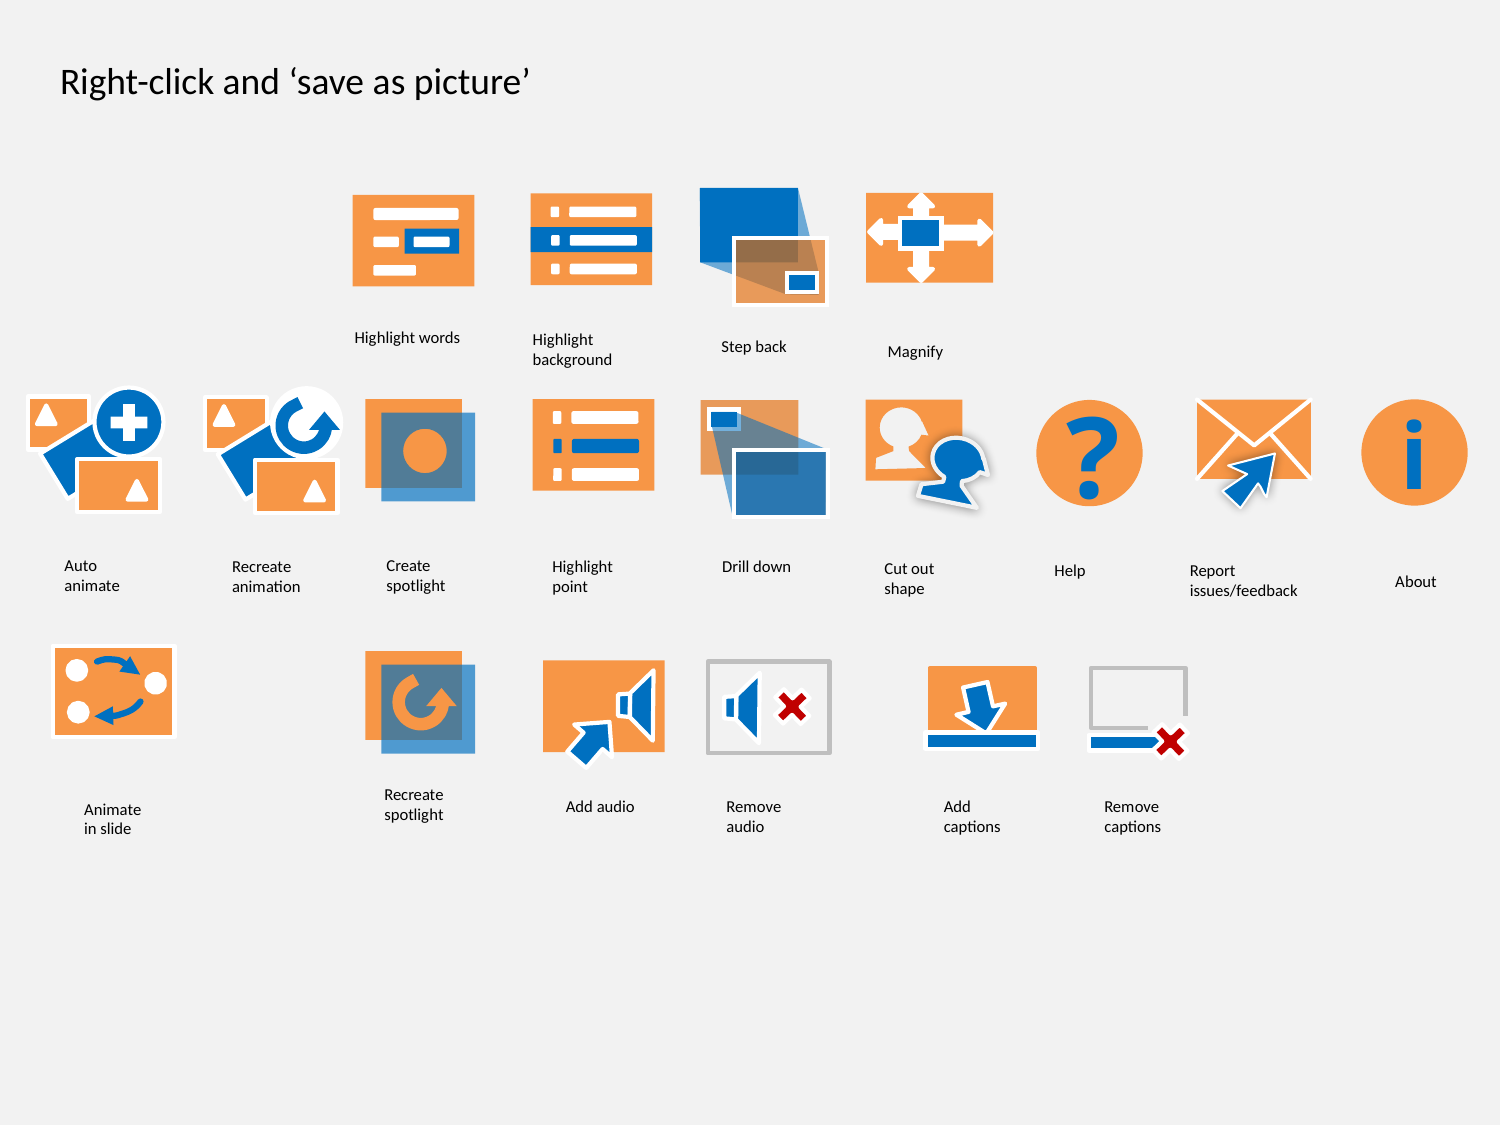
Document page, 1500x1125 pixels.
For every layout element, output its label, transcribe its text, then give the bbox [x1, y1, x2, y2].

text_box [697, 648, 836, 787]
text_box Add captions [929, 795, 1043, 843]
text_box Create spotlight [371, 547, 485, 602]
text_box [1183, 386, 1321, 525]
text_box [913, 648, 1052, 787]
text_box Step back [706, 328, 820, 364]
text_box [352, 386, 491, 525]
text_box Cut out shape [869, 550, 983, 605]
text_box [204, 387, 343, 526]
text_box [694, 174, 833, 313]
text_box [535, 648, 673, 787]
text_box Magnify [872, 333, 986, 369]
text_box Recreate animation [217, 548, 331, 603]
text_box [522, 181, 661, 320]
text_box Remove audio [711, 795, 825, 843]
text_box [857, 386, 996, 525]
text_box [1345, 386, 1484, 525]
text_box Right-click and ‘save as picture’ [45, 49, 620, 110]
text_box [1074, 648, 1213, 787]
text_box Remove captions [1089, 795, 1203, 843]
text_box Report issues/feedback [1175, 552, 1321, 608]
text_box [344, 181, 483, 320]
text_box Animate in slide [69, 791, 163, 846]
text_box [64, 543, 206, 685]
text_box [860, 179, 999, 318]
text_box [352, 639, 491, 778]
text_box Help [1039, 552, 1153, 588]
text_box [524, 386, 663, 525]
text_box Highlight background [517, 321, 669, 376]
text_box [44, 637, 183, 776]
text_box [694, 386, 833, 525]
text_box Highlight point [537, 548, 651, 603]
text_box Drill down [707, 548, 821, 583]
text_box Add audio [551, 795, 665, 823]
text_box Recreate spotlight [369, 785, 483, 832]
text_box Auto animate [49, 547, 143, 602]
text_box About [1380, 563, 1454, 599]
text_box Highlight words [339, 319, 491, 354]
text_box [1020, 386, 1159, 525]
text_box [27, 386, 165, 525]
